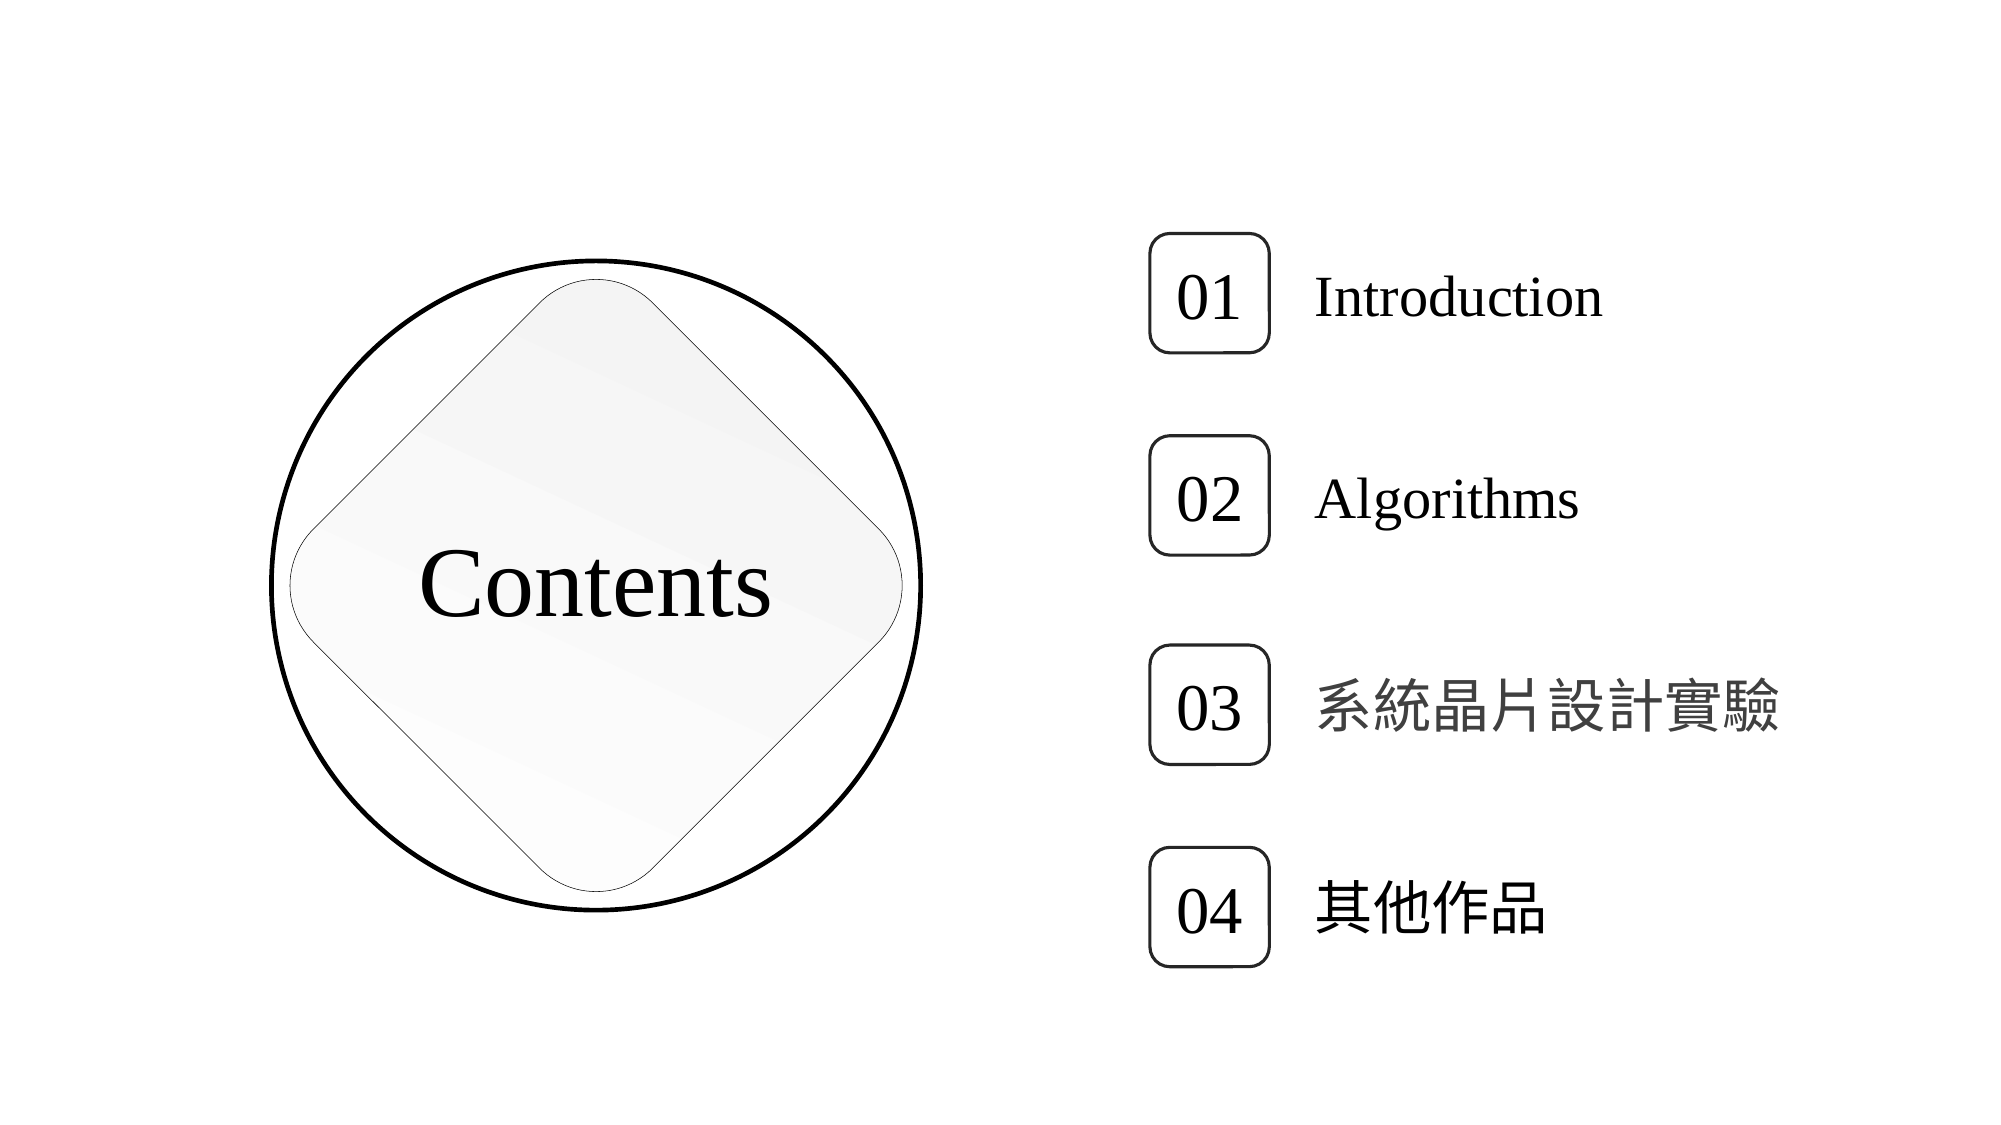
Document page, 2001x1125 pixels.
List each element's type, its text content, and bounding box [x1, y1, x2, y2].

text_box [270, 259, 922, 912]
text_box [1149, 435, 1270, 556]
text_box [1149, 233, 1270, 353]
text_box Algorithms [1300, 452, 1893, 538]
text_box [1149, 847, 1270, 967]
text_box Introduction [1300, 250, 1775, 335]
text_box Contents [403, 508, 789, 644]
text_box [1149, 645, 1270, 765]
text_box 其他作品 [1300, 864, 1775, 949]
text_box 系統晶片設計實驗 [1300, 661, 1944, 747]
